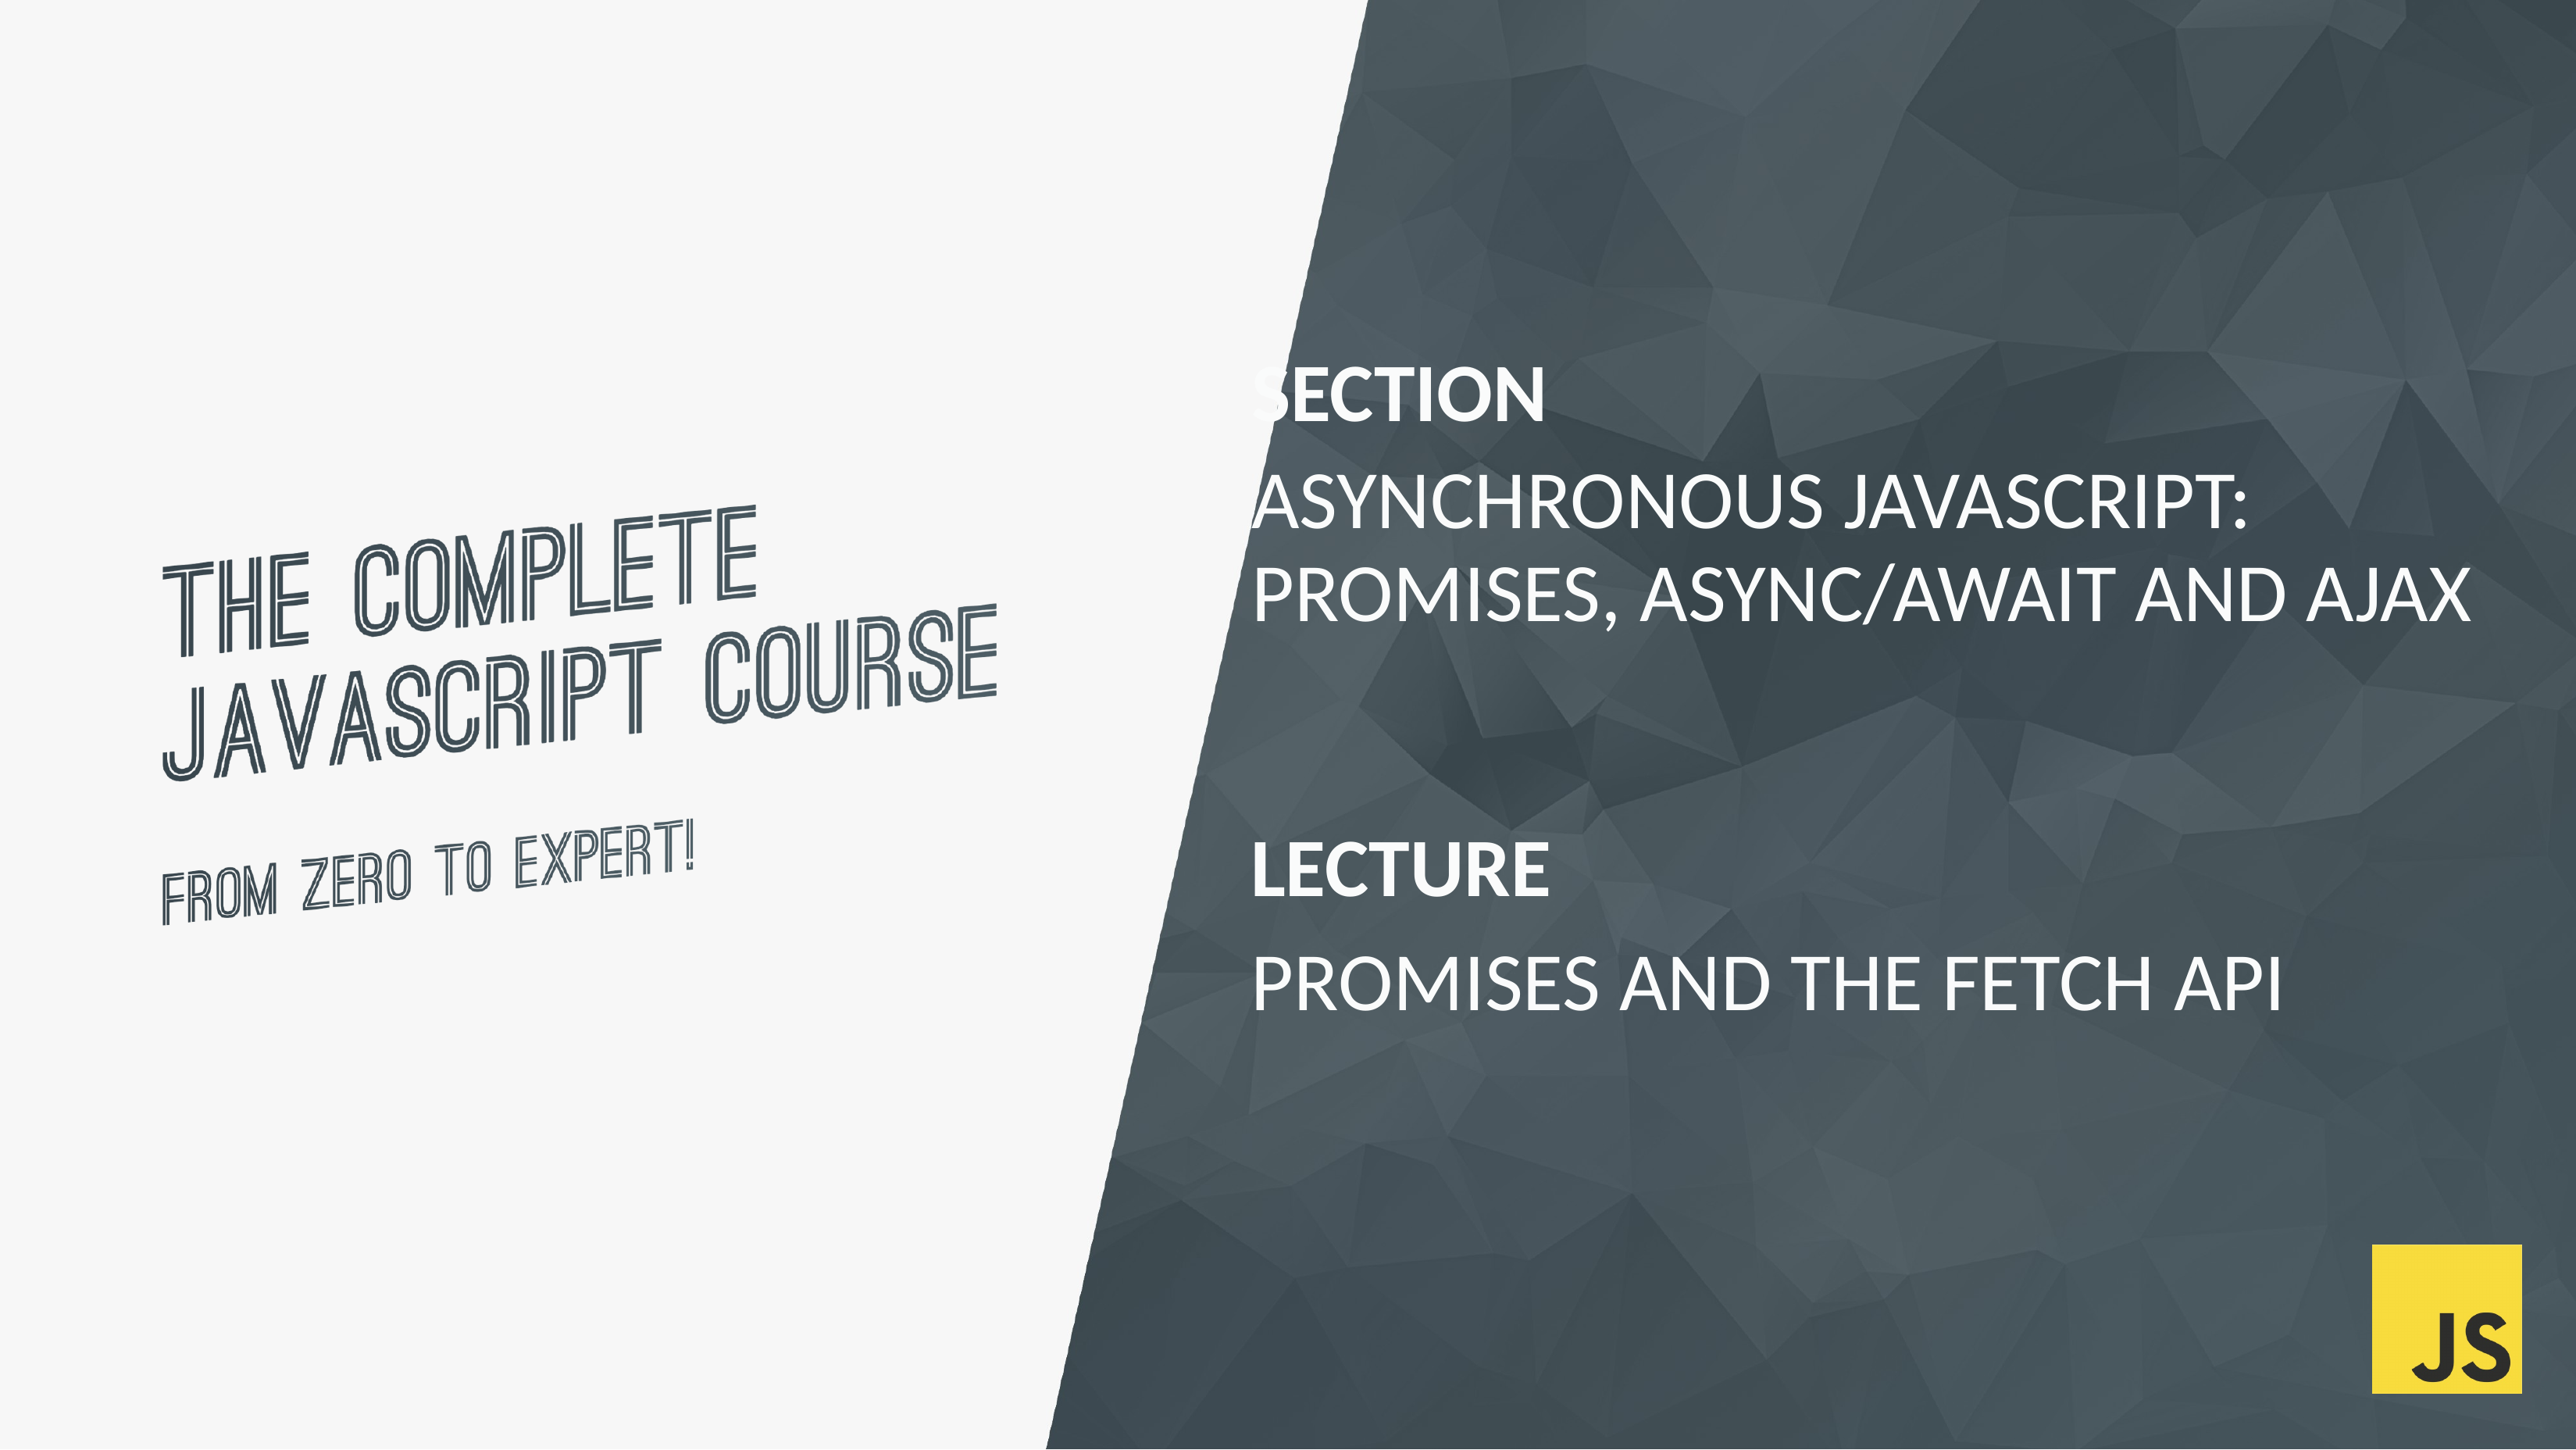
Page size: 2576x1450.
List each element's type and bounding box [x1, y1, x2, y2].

picture [159, 498, 1001, 929]
picture [1046, 0, 2576, 1450]
